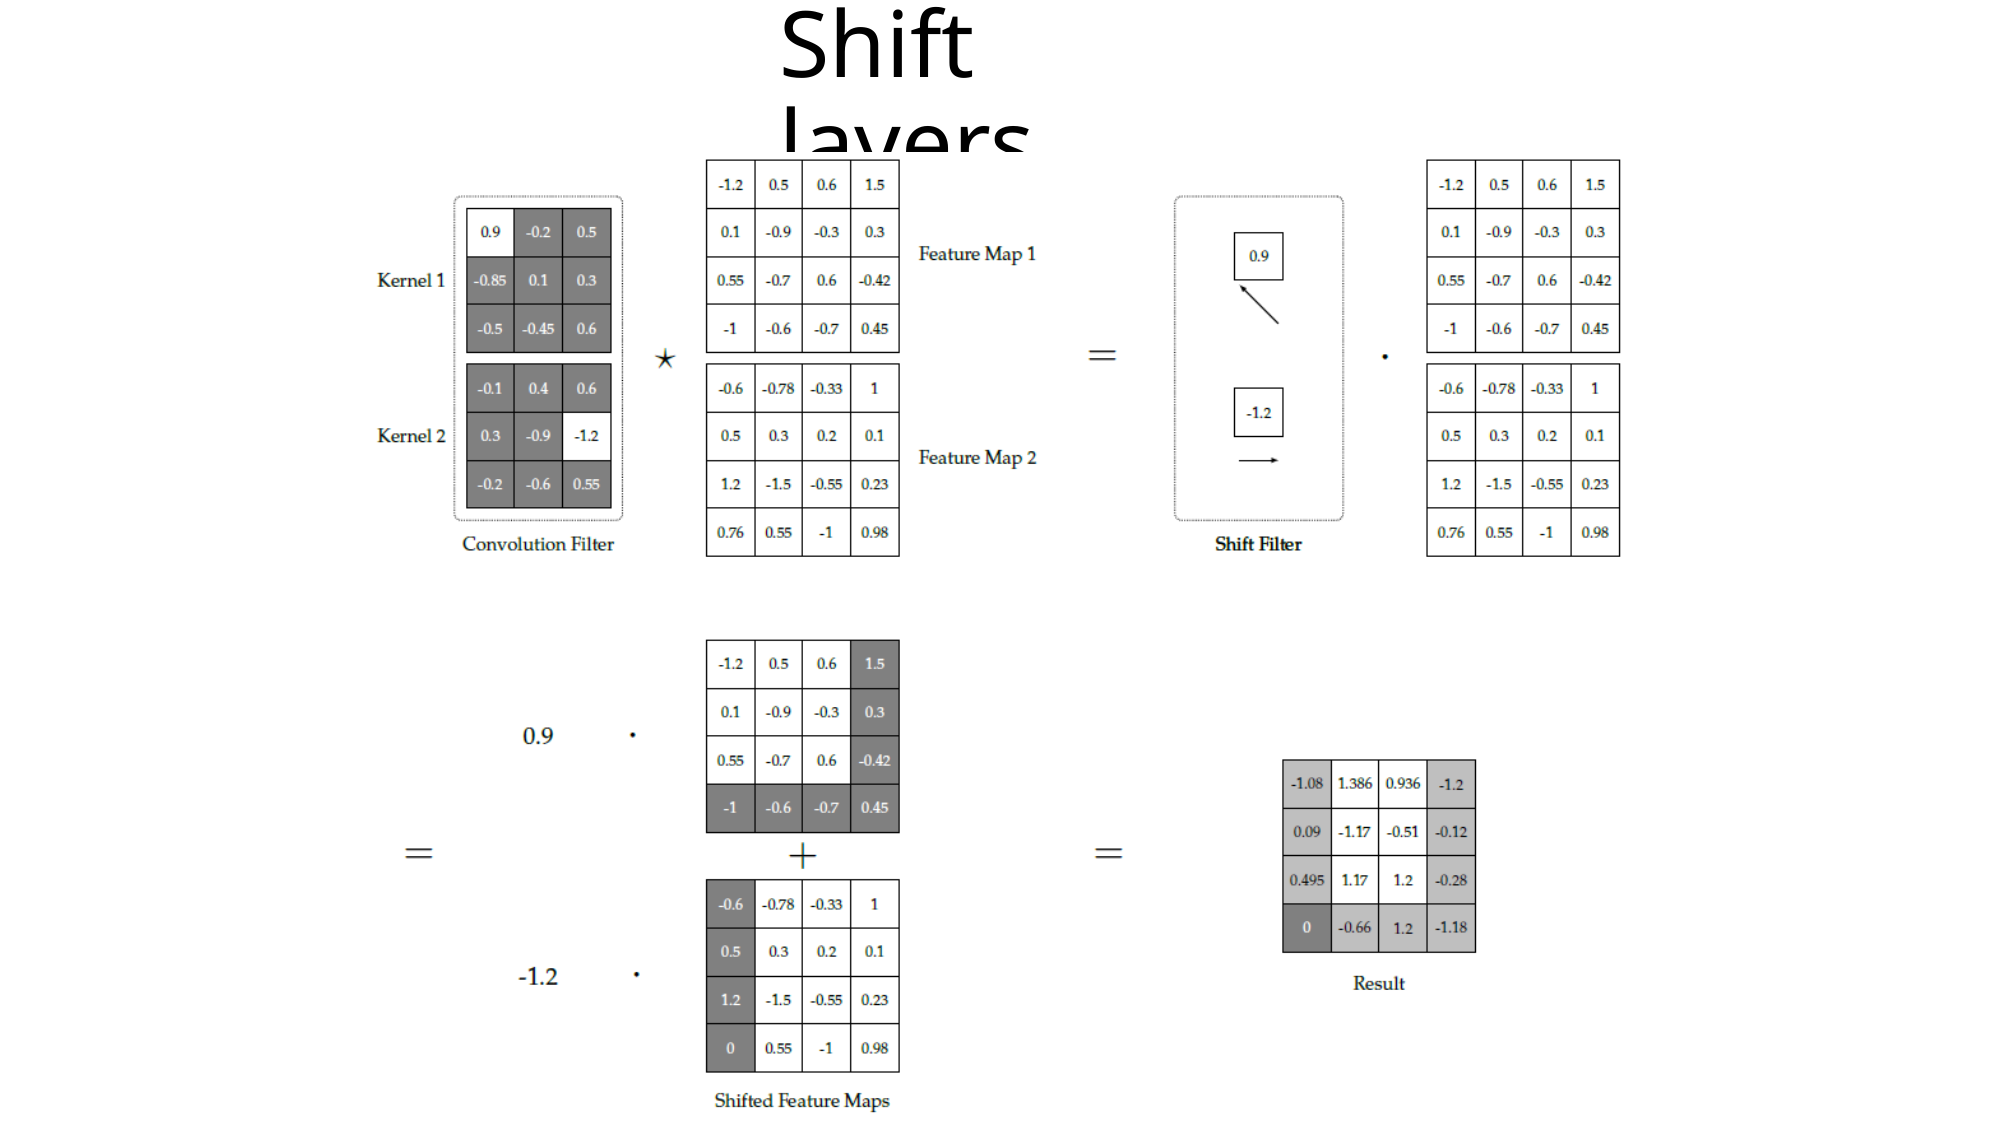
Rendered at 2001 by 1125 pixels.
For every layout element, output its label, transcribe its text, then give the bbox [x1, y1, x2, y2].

title Shift layers [764, 19, 1236, 152]
picture [372, 152, 1628, 1125]
